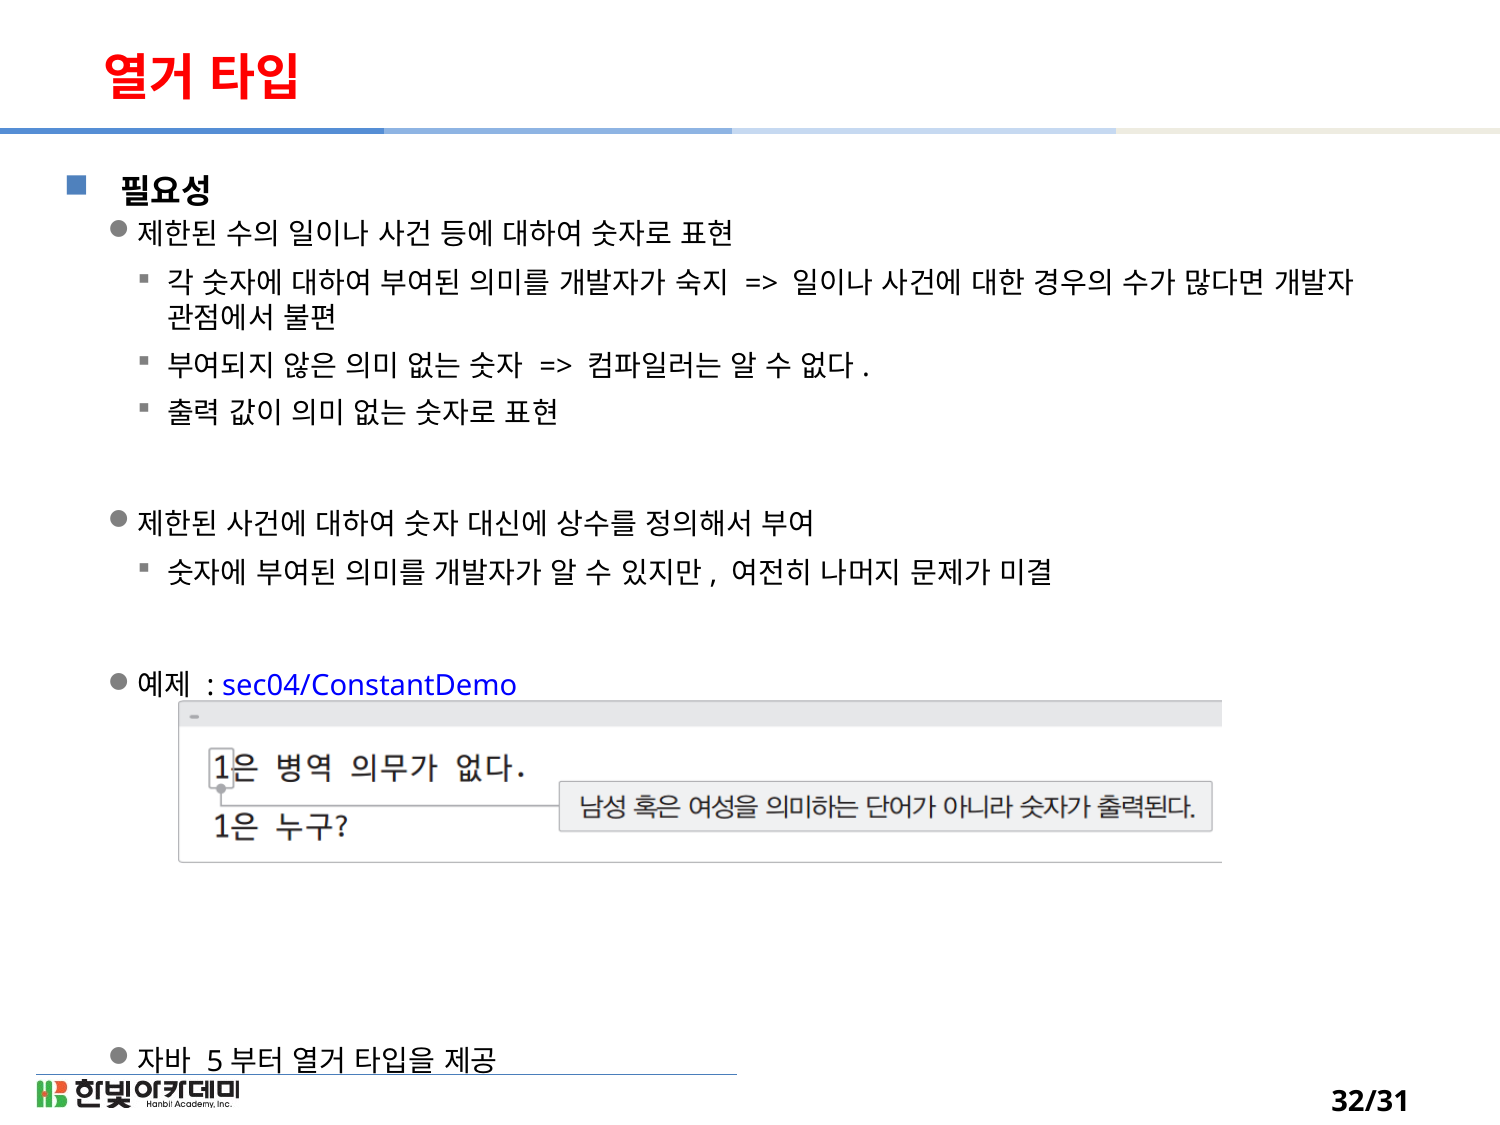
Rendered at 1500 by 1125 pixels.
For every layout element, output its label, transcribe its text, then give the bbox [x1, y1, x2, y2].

list 필요성 제한된 수의 일이나 사건 등에 대하여 숫자로 표현 각 숫자에 대하여 부여된 의미를 개발자가 숙지 => 일이나 사건에 대한 경우의 수가 많다면 개발자 관점에서 불편 부여되지 않은 의미 없는 숫자 => 컴파일러는 알 수 없다. 출력 값이 의미 없는 숫자로 표현 제한된 사건에 대하여 숫자 대신에 상수를 정의해서 부여 숫자에 부여된 의미를 개발자가 알 수 있지만, 여전히 나머지 문제가 미결 예제 : sec04/ConstantDemo 자바 5부터 열거 타입을 제공 [48, 142, 1436, 1083]
title 열거 타입 [88, 30, 1330, 121]
picture [176, 698, 1222, 866]
picture [36, 1079, 239, 1108]
